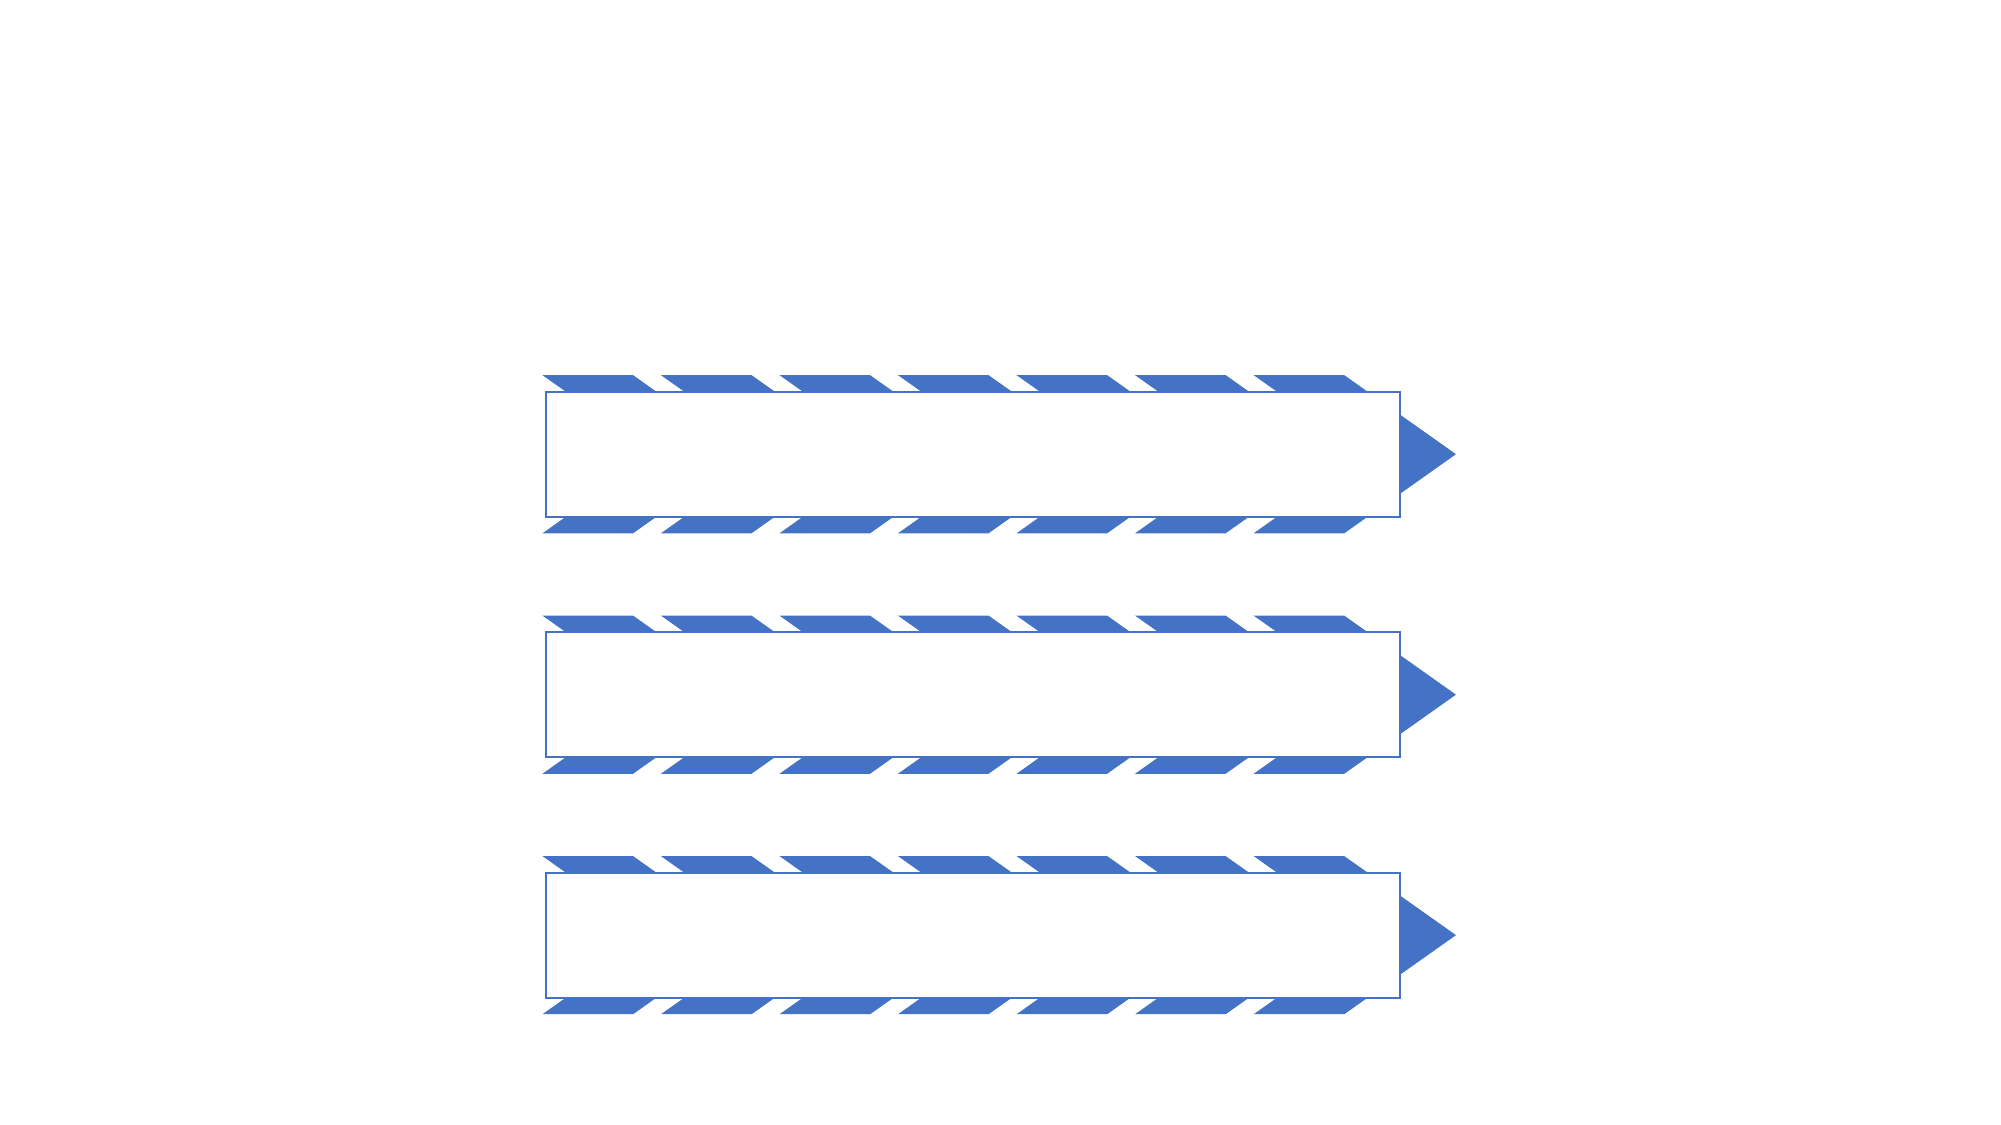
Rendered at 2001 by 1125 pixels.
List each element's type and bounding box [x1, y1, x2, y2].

list [137, 299, 1863, 1014]
